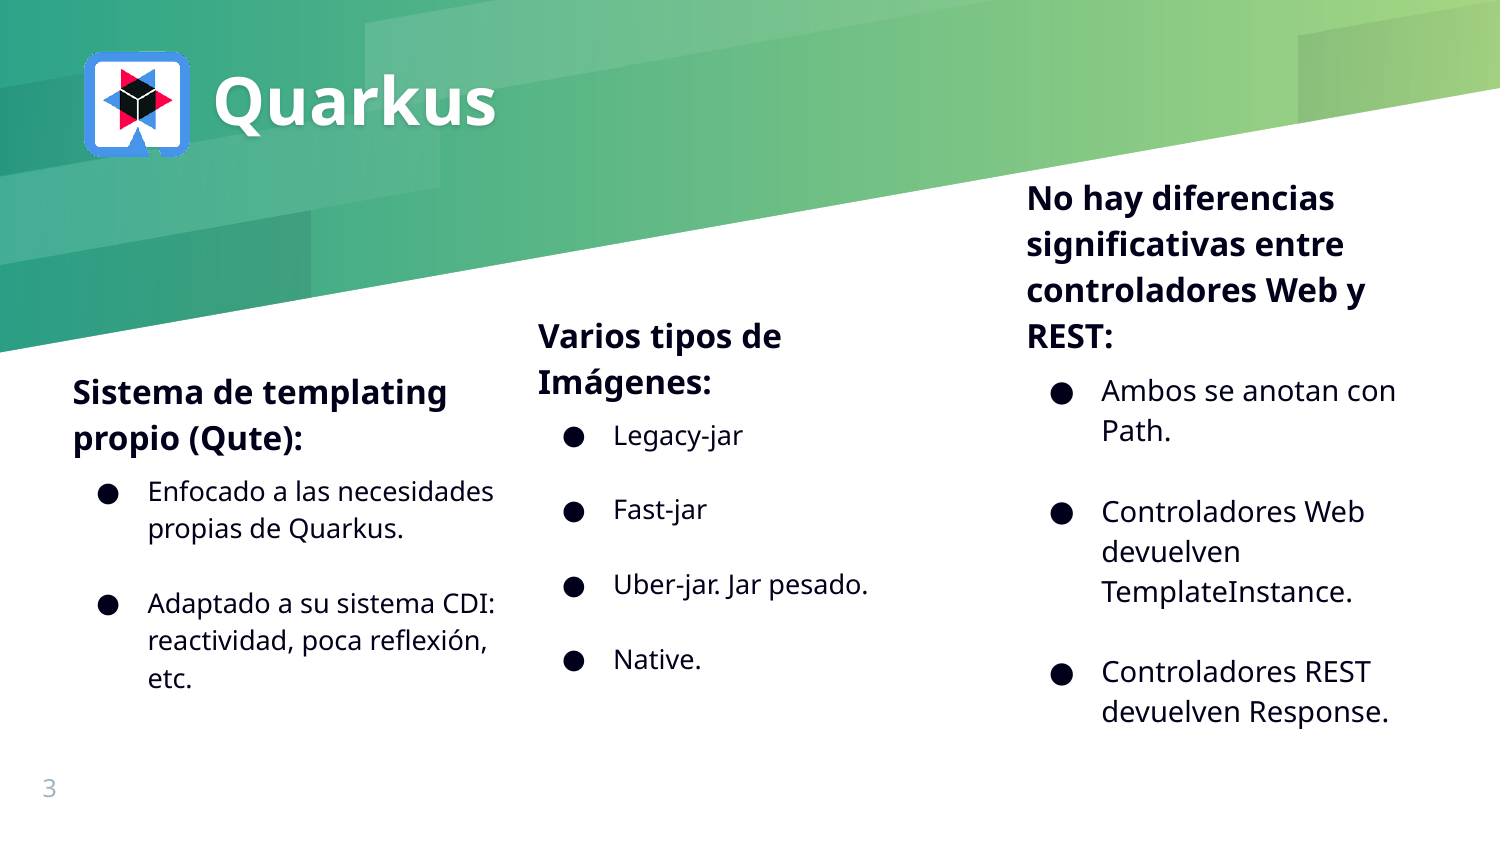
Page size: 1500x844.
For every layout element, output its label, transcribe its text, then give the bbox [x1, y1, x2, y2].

list No hay diferencias significativas entre controladores Web y REST: Ambos se anotan con Path. Controladores Web devuelven TemplateInstance. Controladores REST devuelven Response. [1026, 171, 1434, 807]
picture [84, 50, 191, 158]
slide_number ‹#› [42, 766, 122, 807]
list Varios tipos de Imágenes: Legacy-jar Fast-jar Uber-jar. Jar pesado. Native. [538, 309, 962, 698]
title Quarkus [212, 51, 994, 157]
list Sistema de templating propio (Qute): Enfocado a las necesidades propias de Quarkus. Adaptado a su sistema CDI: reactividad, poca reflexión, etc. [72, 365, 497, 754]
